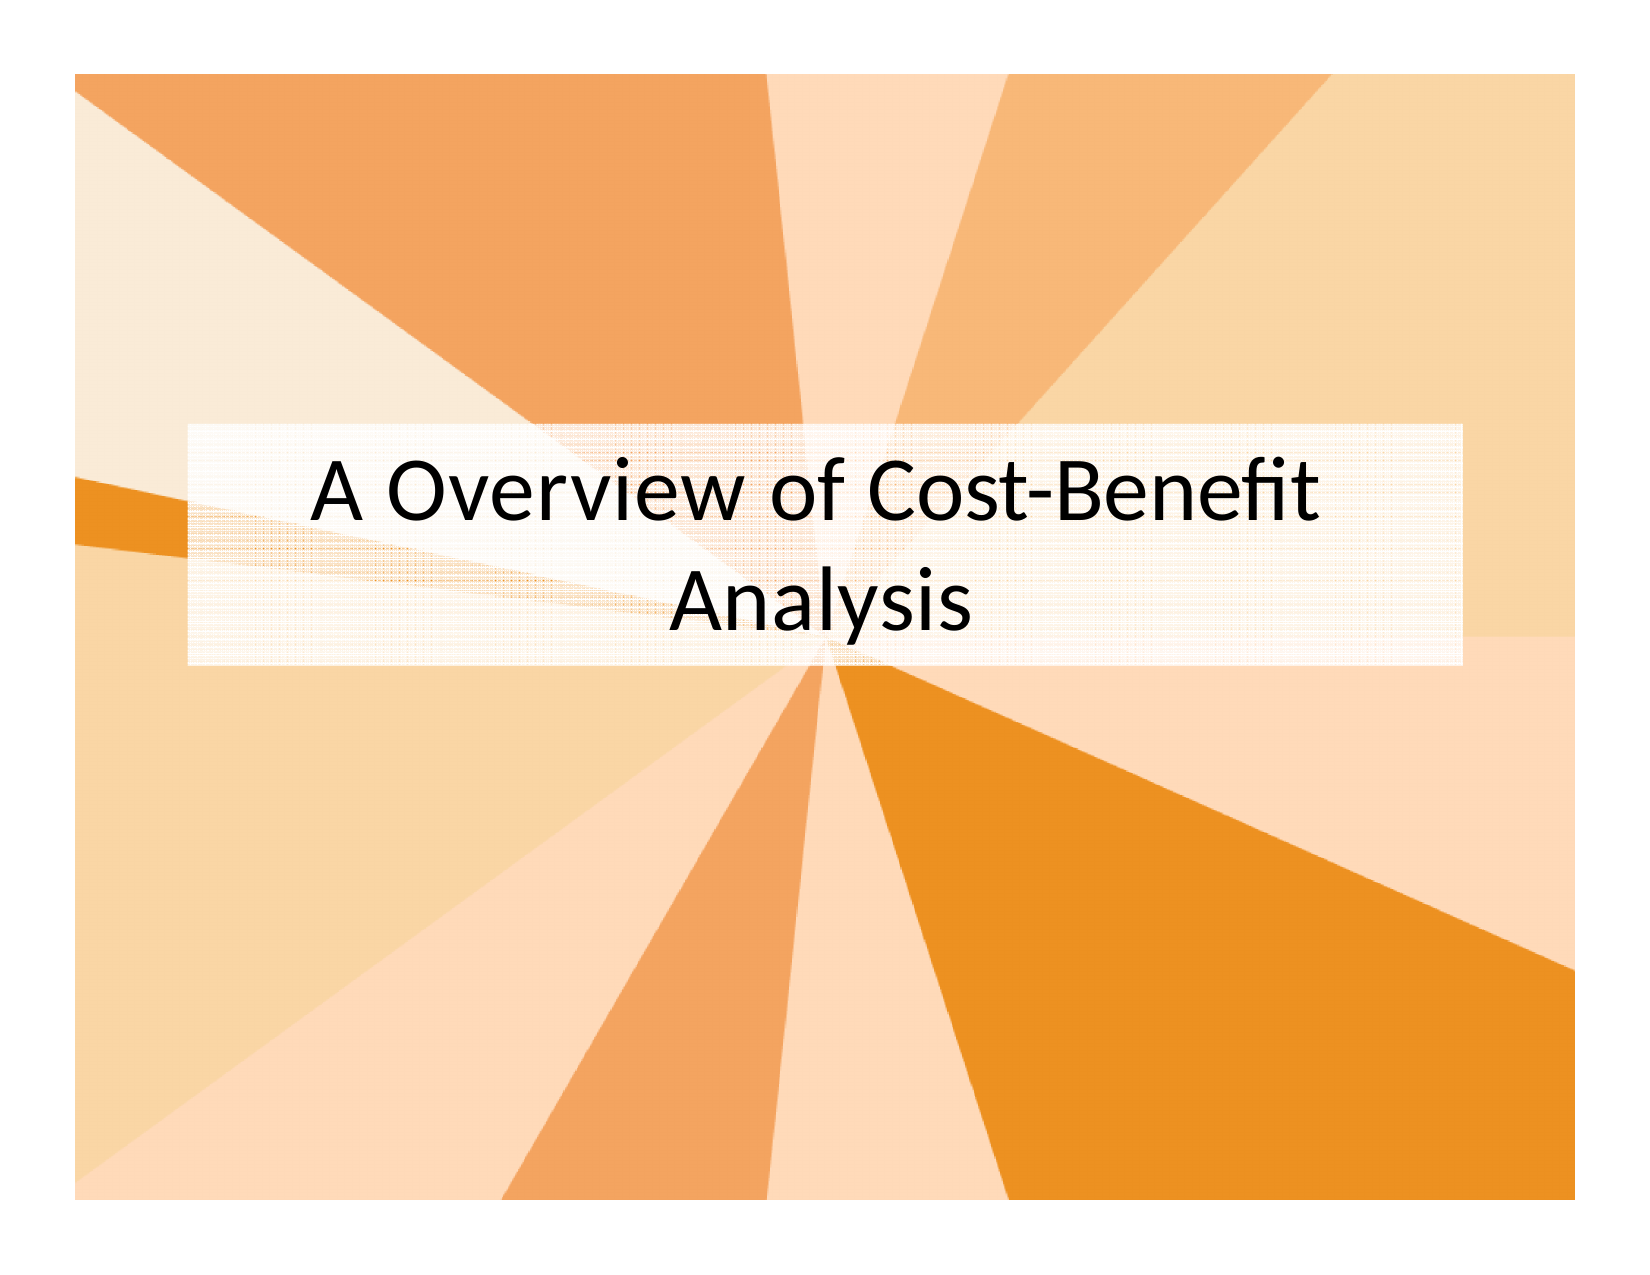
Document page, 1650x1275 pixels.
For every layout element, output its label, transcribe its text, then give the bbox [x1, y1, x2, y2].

title A Overview of Cost-Benefit Analysis [308, 426, 1342, 649]
picture [75, 74, 1575, 1200]
